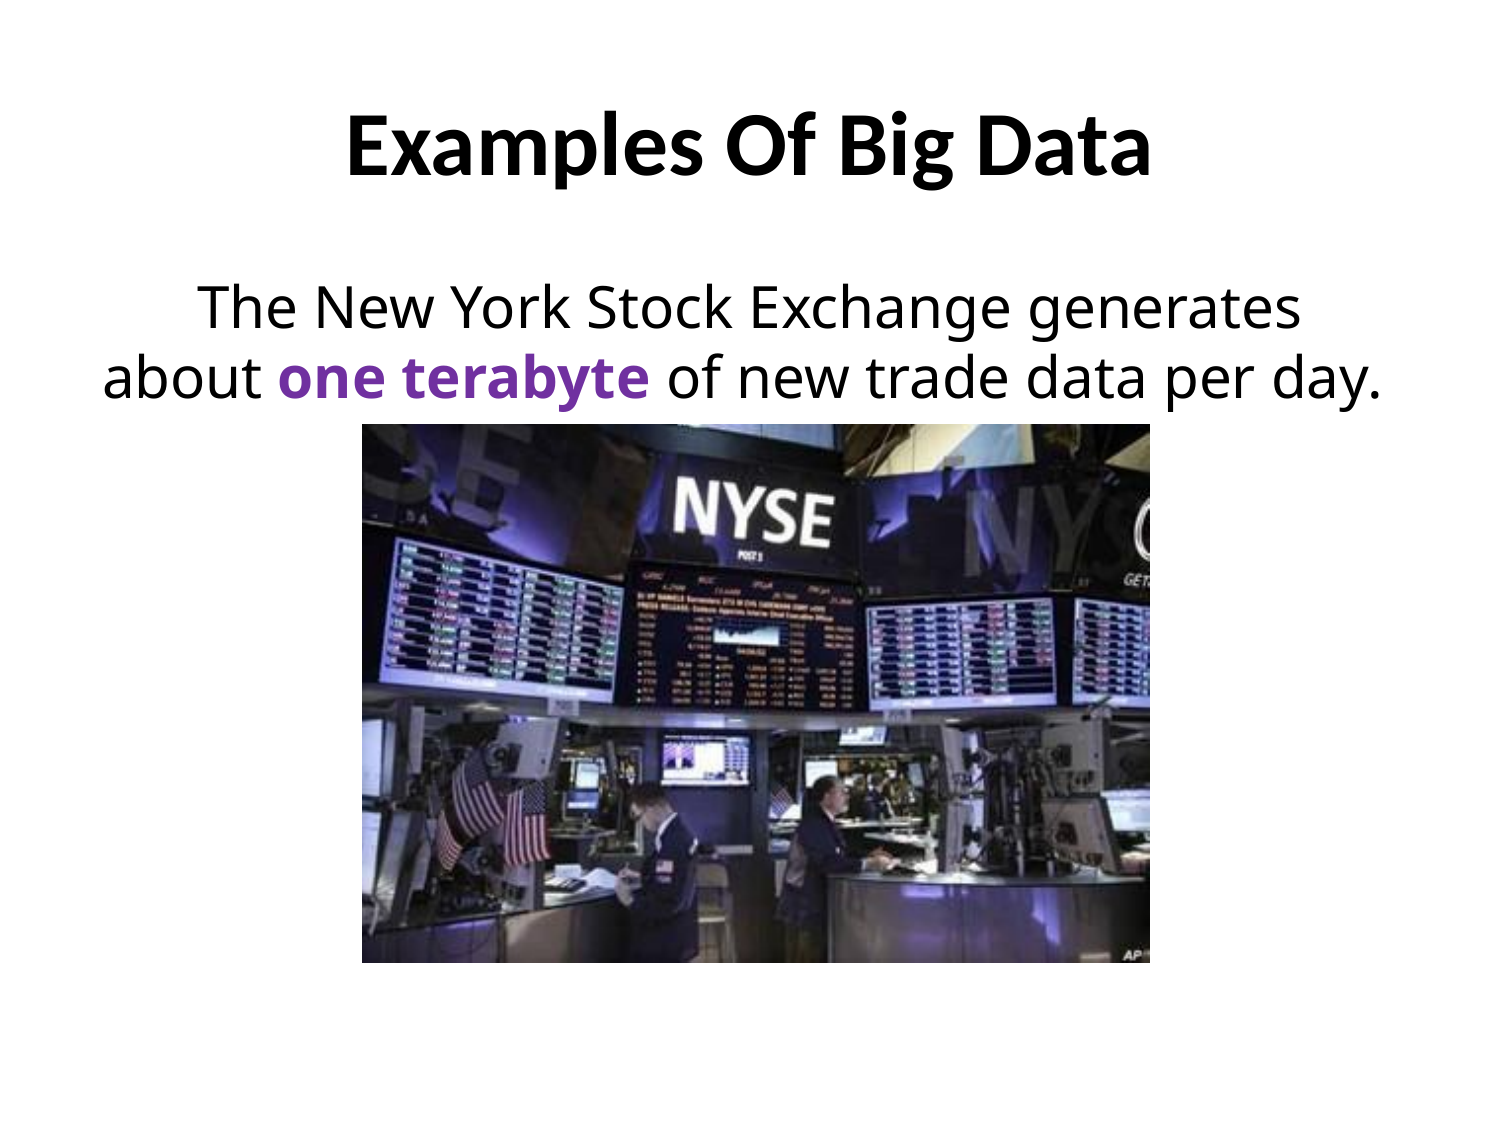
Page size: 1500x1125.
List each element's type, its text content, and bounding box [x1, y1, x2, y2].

list The New York Stock Exchange generates about one terabyte of new trade data per day. [75, 262, 1425, 1005]
title Examples Of Big Data [75, 45, 1425, 233]
picture [362, 424, 1151, 963]
